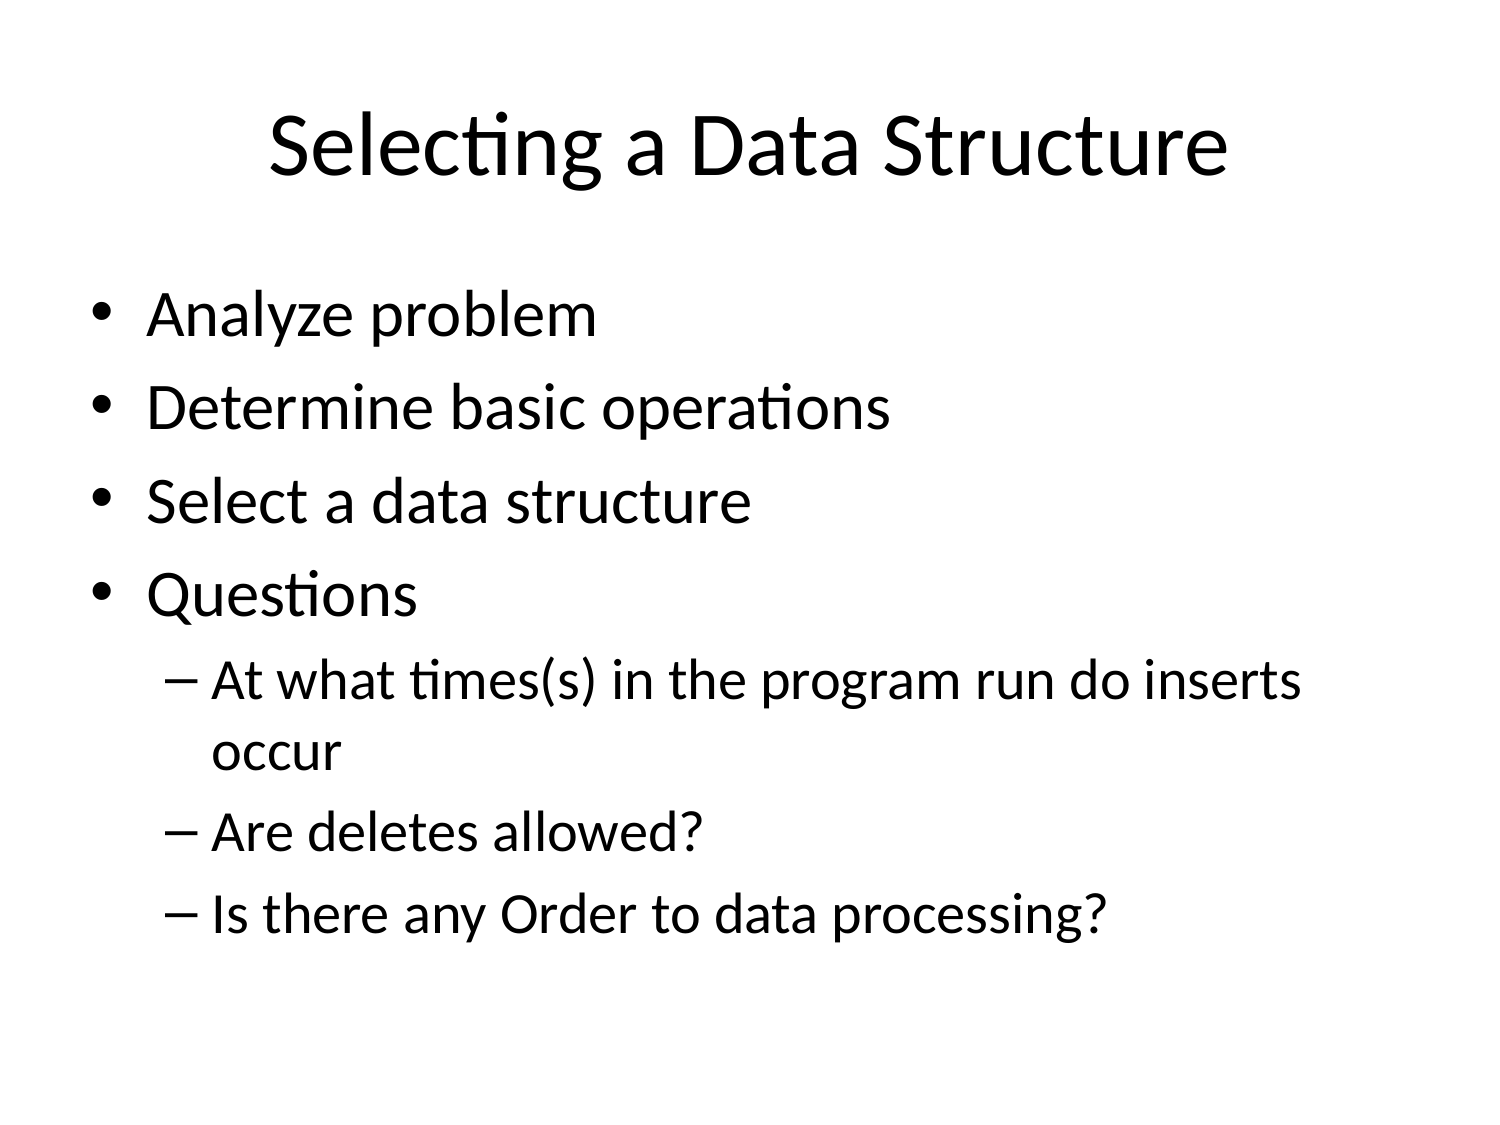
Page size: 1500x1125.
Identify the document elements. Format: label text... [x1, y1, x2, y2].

title Selecting a Data Structure [75, 45, 1425, 233]
list Analyze problem Determine basic operations Select a data structure Questions At what times(s) in the program run do inserts occur Are deletes allowed? Is there any Order to data processing? [75, 262, 1425, 1005]
